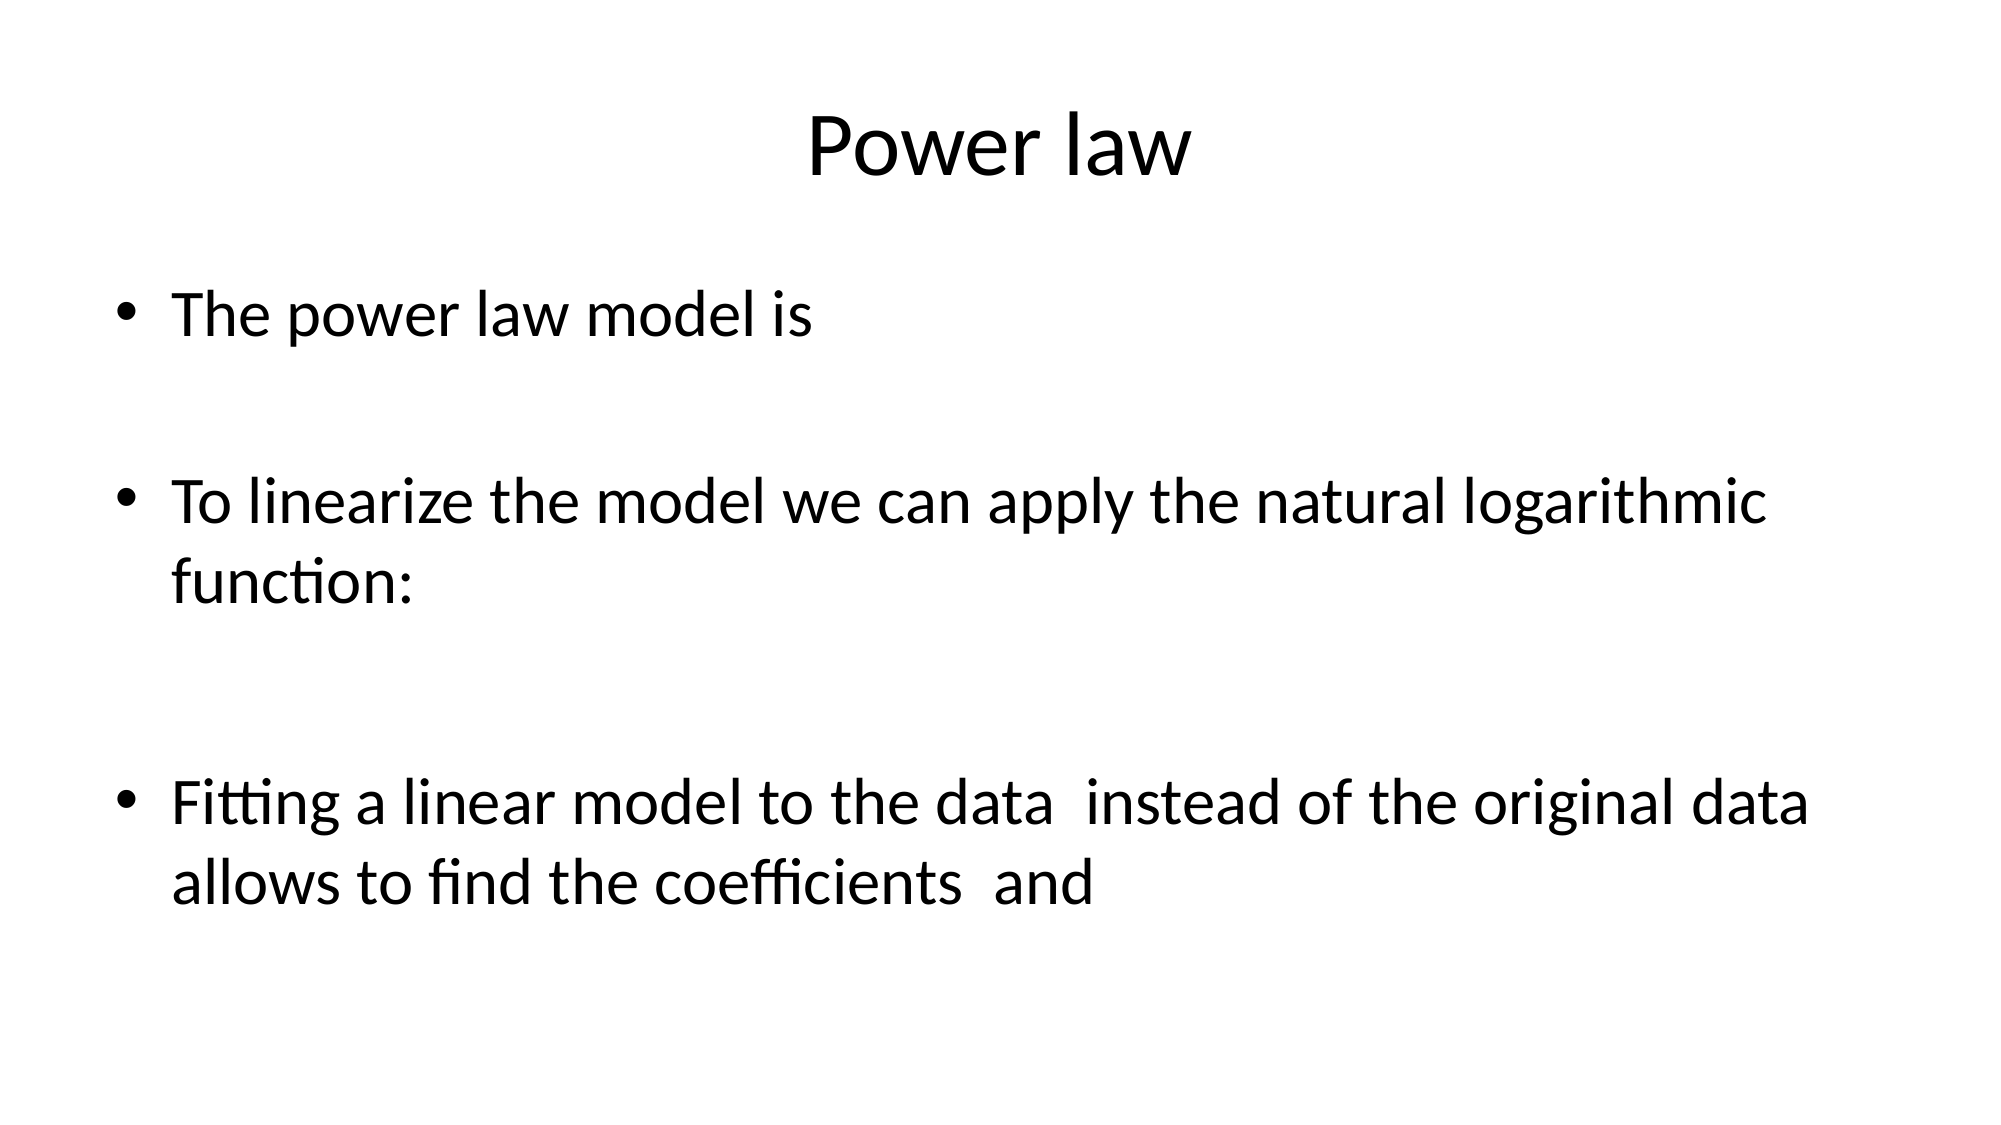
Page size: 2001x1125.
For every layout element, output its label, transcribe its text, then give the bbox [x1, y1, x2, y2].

title Power law [99, 45, 1900, 233]
